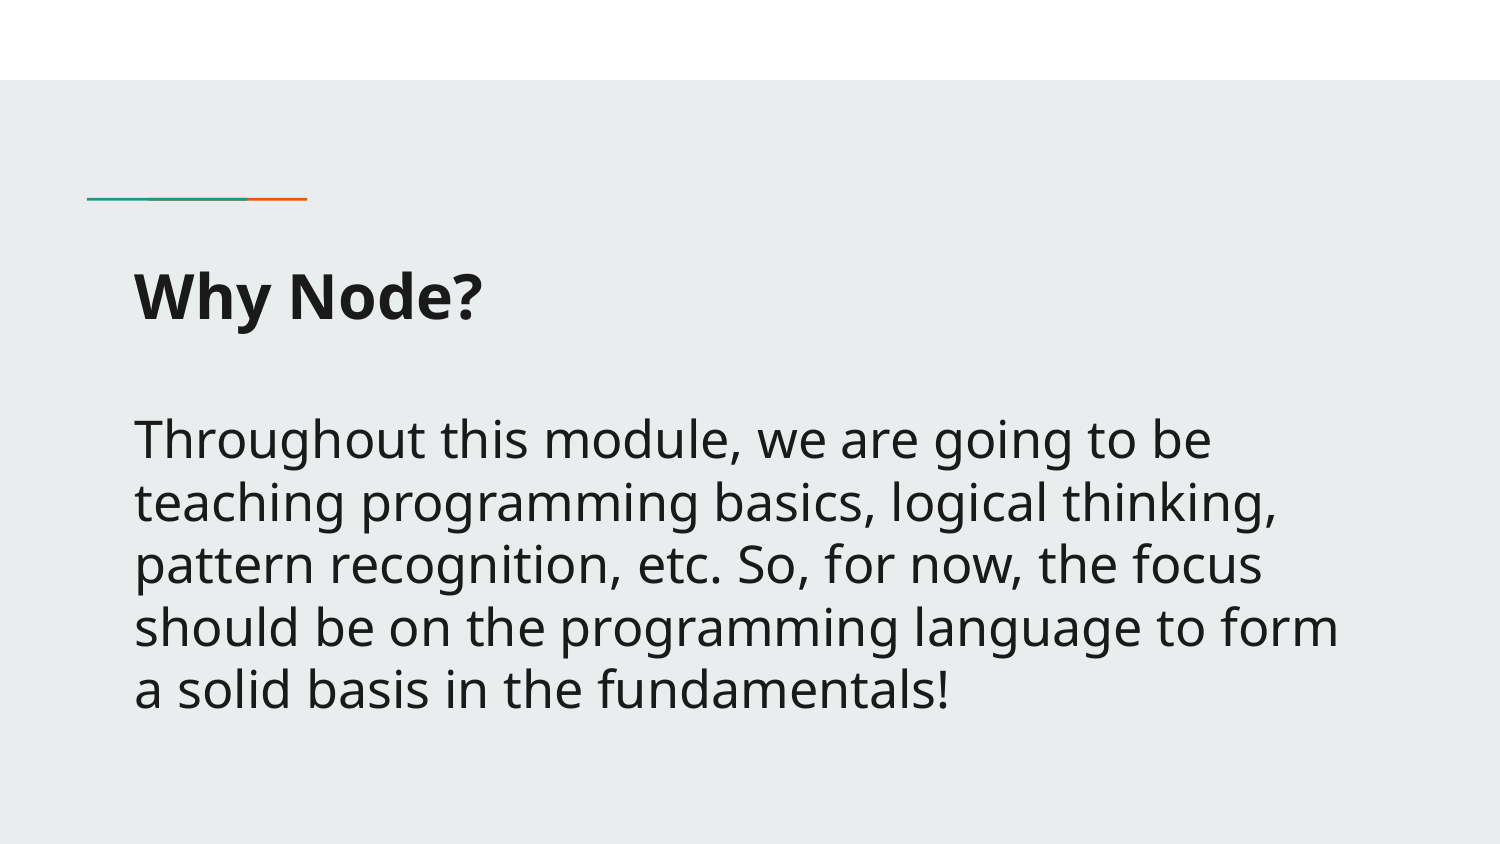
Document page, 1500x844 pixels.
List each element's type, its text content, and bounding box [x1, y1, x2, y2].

title Why Node? Throughout this module, we are going to be teaching programming basics, logical thinking, pattern recognition, etc. So, for now, the focus should be on the programming language to form a solid basis in the fundamentals! [119, 241, 1381, 515]
